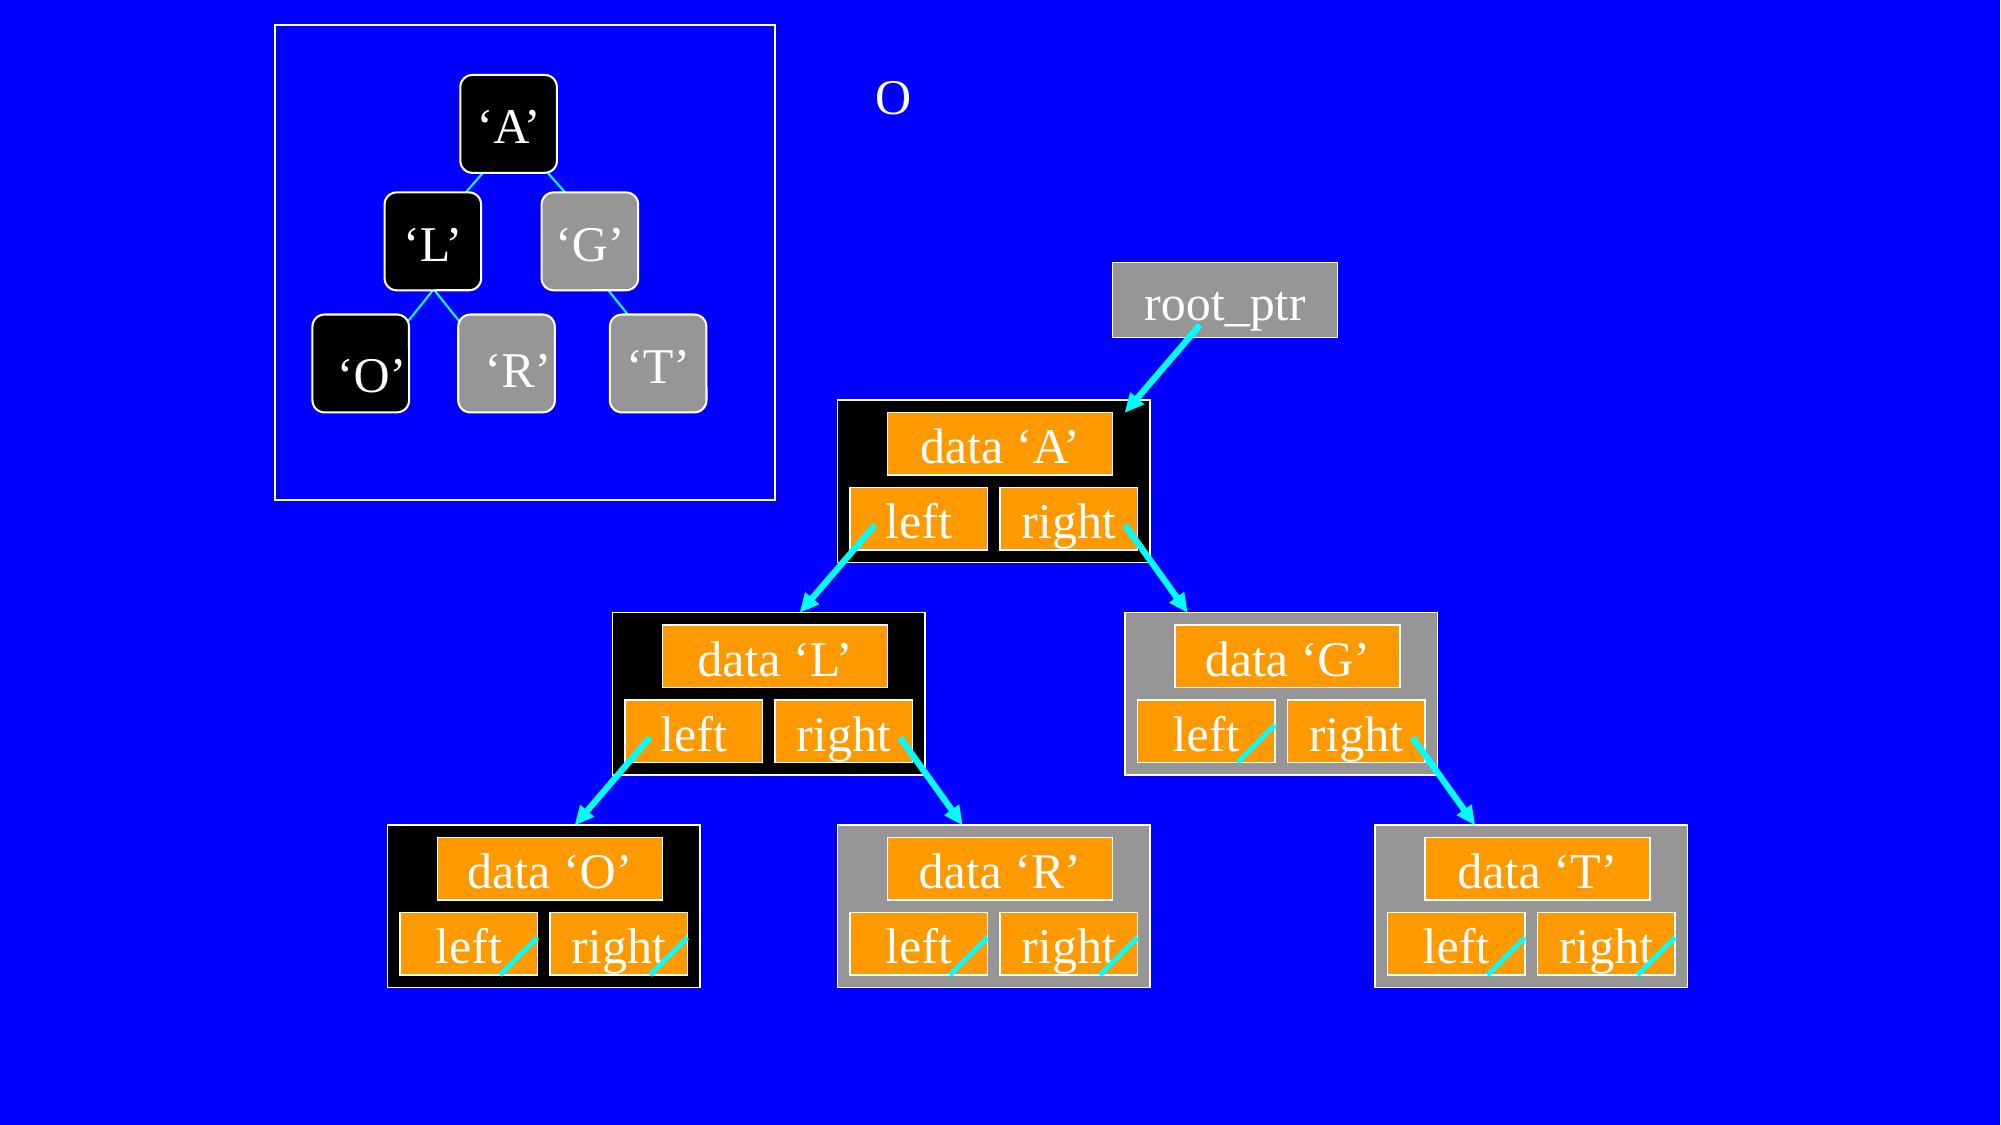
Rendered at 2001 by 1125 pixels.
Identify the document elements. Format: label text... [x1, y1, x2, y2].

text_box data ‘T’ [1424, 837, 1650, 900]
text_box left [1137, 699, 1275, 763]
text_box [458, 314, 555, 413]
text_box data ‘O’ [437, 837, 663, 900]
text_box right [1287, 699, 1425, 763]
text_box [312, 314, 410, 413]
text_box data ‘G’ [1174, 624, 1400, 688]
text_box [612, 612, 925, 775]
text_box ‘T’ [609, 314, 707, 413]
text_box left [624, 699, 763, 763]
text_box O [860, 56, 926, 132]
text_box [1412, 737, 1475, 824]
text_box [1124, 524, 1188, 612]
text_box left [399, 912, 538, 975]
text_box data ‘A’ [887, 412, 1113, 475]
text_box [1374, 824, 1688, 988]
text_box [837, 824, 1150, 988]
text_box right [999, 912, 1138, 975]
text_box right [1537, 912, 1675, 975]
text_box right [549, 912, 688, 975]
text_box data ‘R’ [887, 837, 1113, 900]
text_box left [1387, 912, 1525, 975]
text_box right [774, 699, 913, 763]
text_box ‘L’ [384, 192, 482, 291]
text_box [387, 824, 700, 988]
text_box [899, 737, 963, 824]
text_box left [849, 912, 988, 975]
text_box ‘G’ [541, 192, 639, 291]
text_box [1125, 324, 1201, 413]
text_box right [999, 487, 1138, 550]
text_box [800, 524, 876, 612]
text_box [1124, 612, 1438, 775]
text_box ‘O’ [322, 334, 422, 410]
text_box ‘R’ [469, 330, 567, 405]
text_box [575, 737, 651, 824]
text_box data ‘L’ [662, 624, 888, 688]
text_box ‘A’ [460, 74, 557, 173]
text_box [837, 399, 1150, 563]
text_box [275, 24, 775, 500]
text_box left [849, 487, 988, 550]
text_box root_ptr [1112, 262, 1338, 338]
